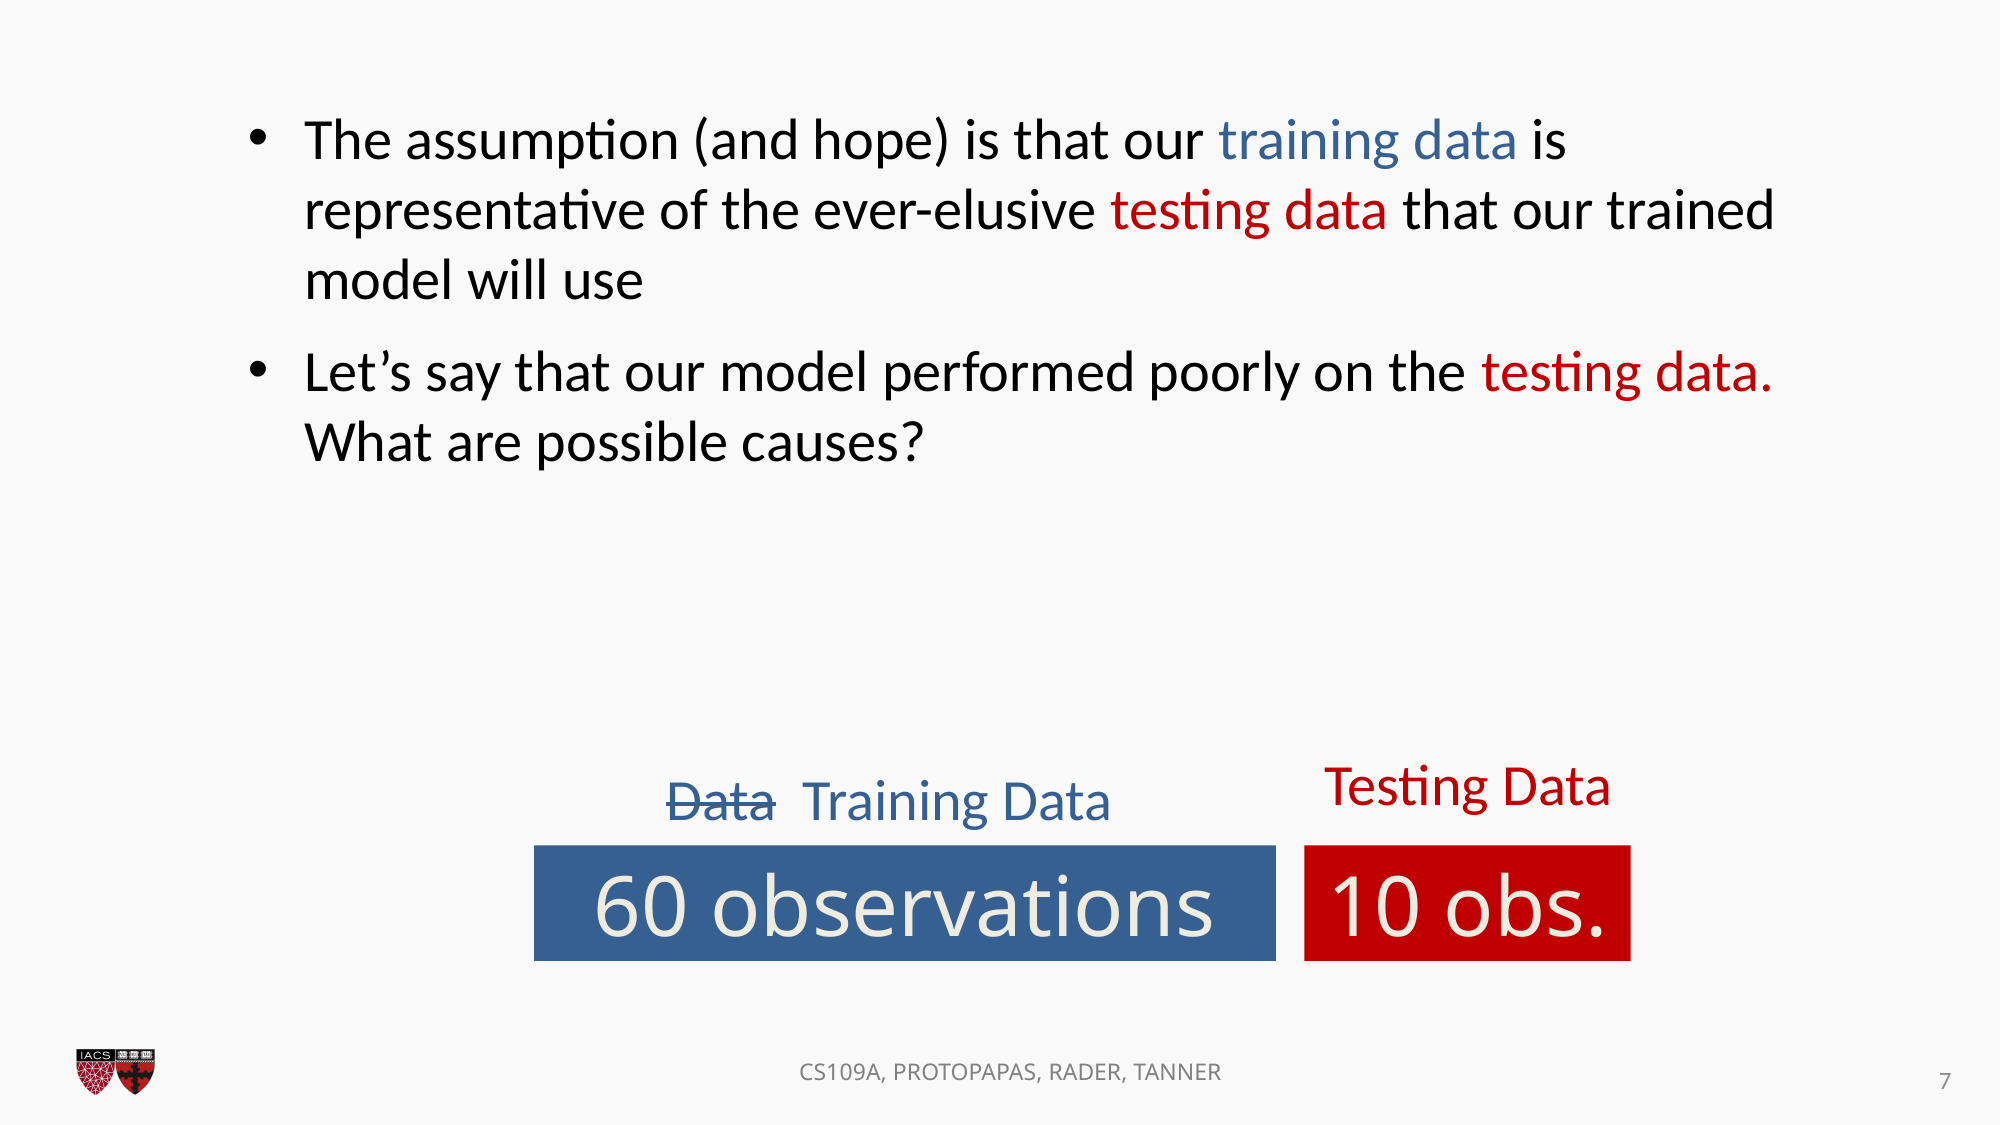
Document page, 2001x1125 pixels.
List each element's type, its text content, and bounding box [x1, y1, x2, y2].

text_box 10 obs. [1304, 845, 1631, 961]
text_box Data Training Data [651, 755, 1159, 846]
text_box 60 observations [534, 845, 1276, 961]
picture [75, 1049, 155, 1095]
slide_number 7 [1500, 1050, 1967, 1110]
text_box The assumption (and hope) is that our training data is representative of the ever-elusive testing data that our trained model will use Let’s say that our model performed poorly on the testing data. What are possible causes? [233, 93, 1817, 303]
text_box Testing Data [1309, 739, 1657, 830]
